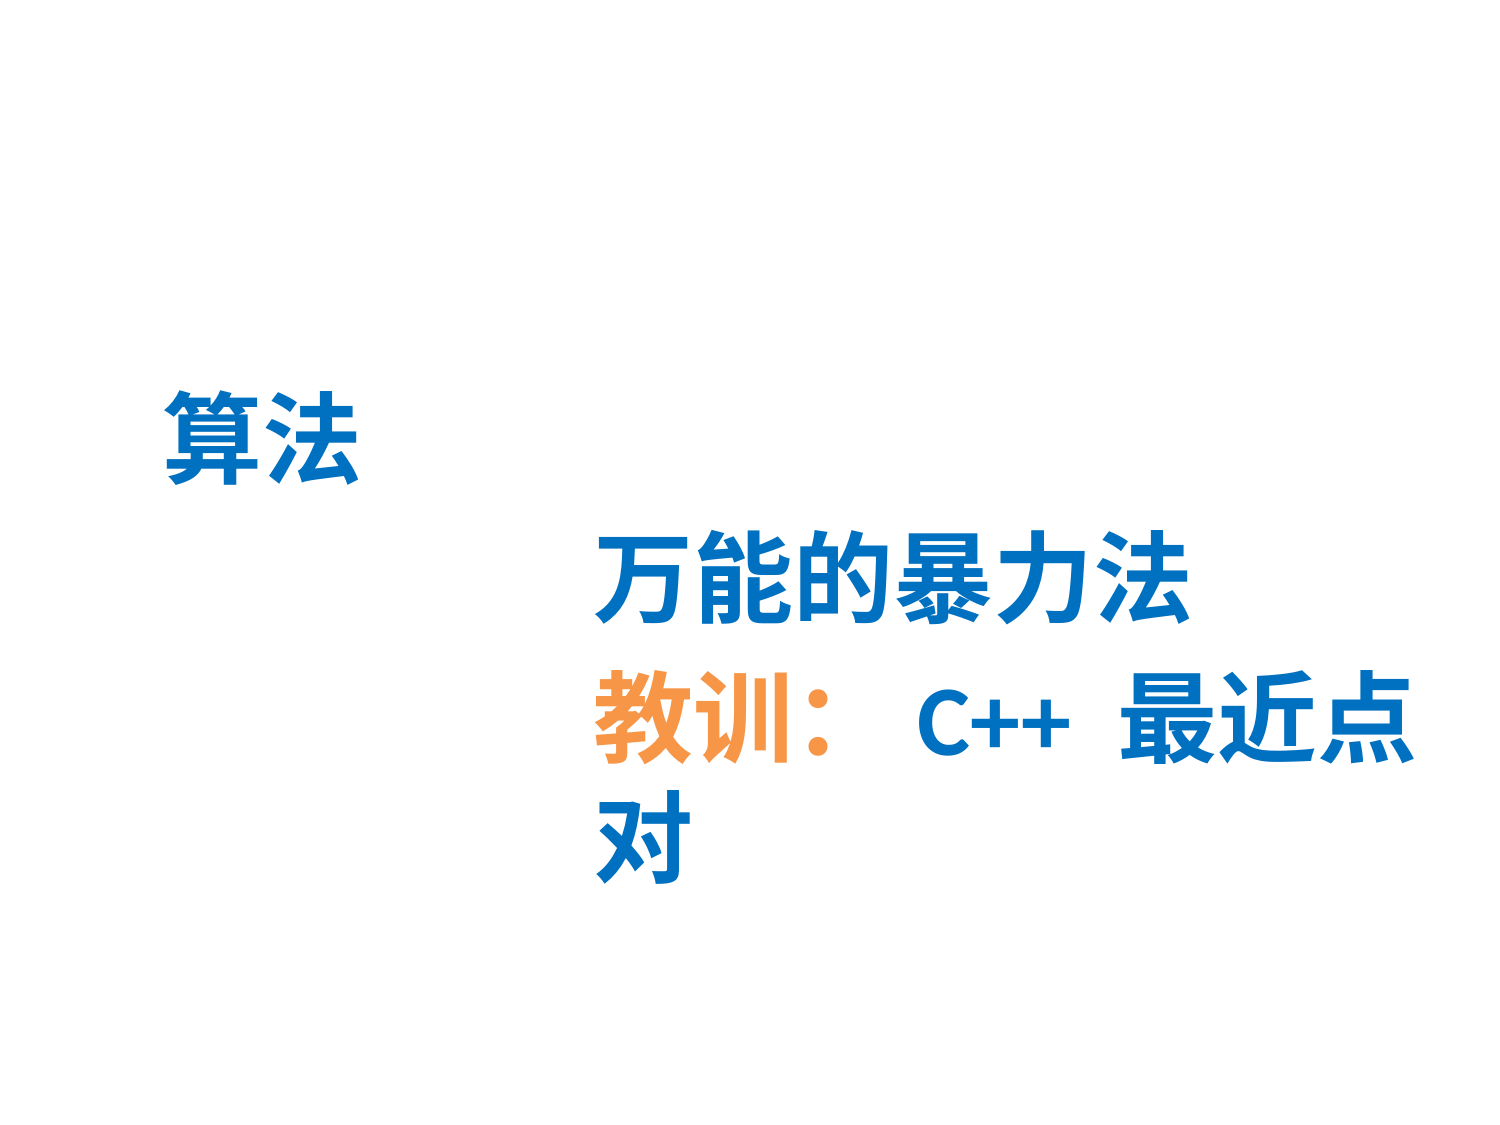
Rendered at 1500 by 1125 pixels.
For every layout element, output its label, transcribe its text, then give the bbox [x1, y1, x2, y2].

list 算法 [147, 382, 951, 516]
text_box 万能的暴力法 教训：C++ 最近点对 [578, 508, 1500, 1059]
